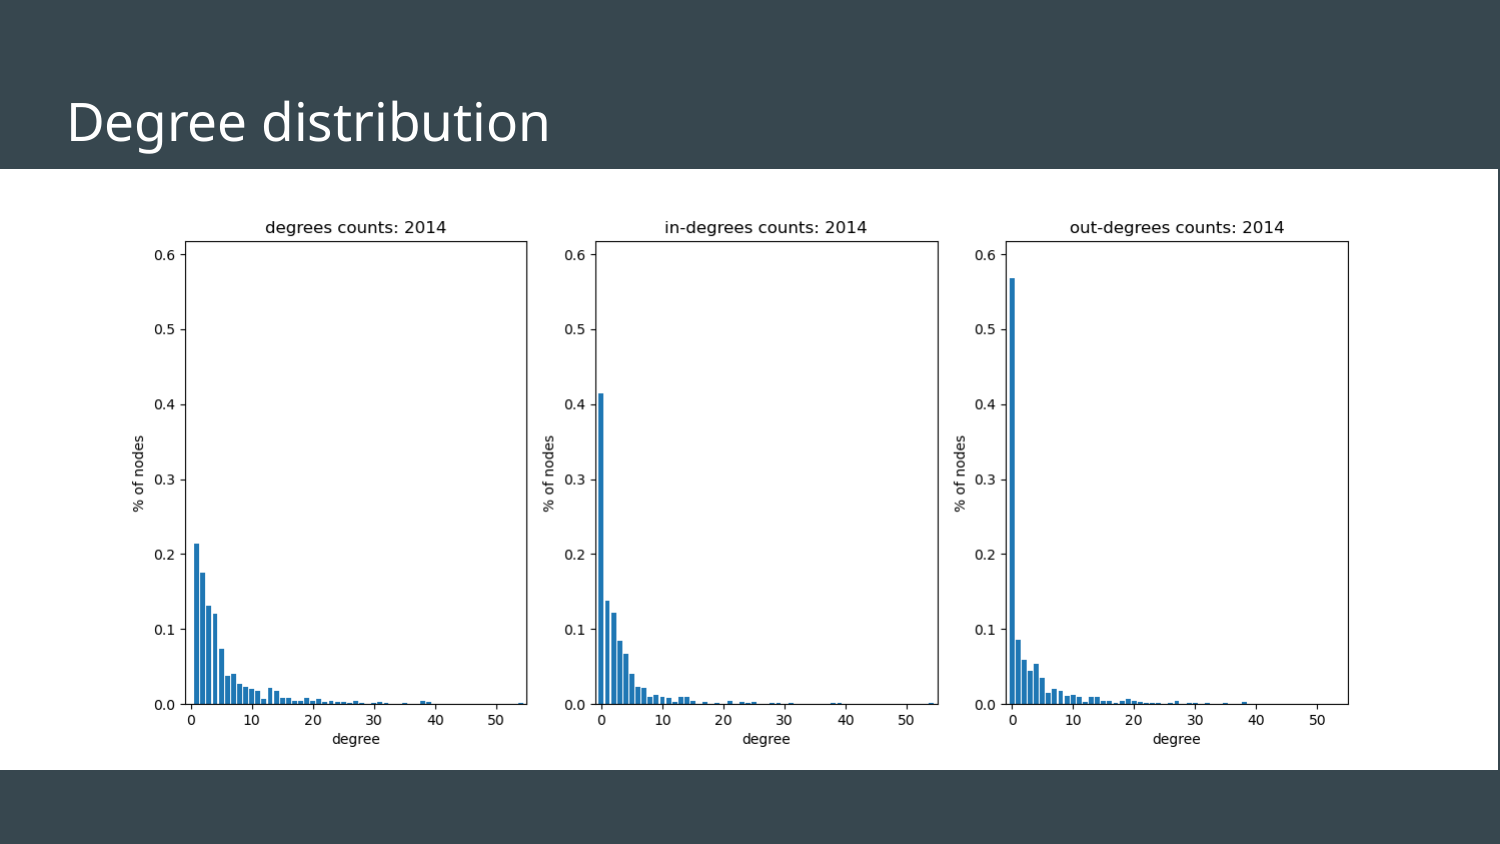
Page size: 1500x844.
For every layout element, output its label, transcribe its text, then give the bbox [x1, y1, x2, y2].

picture [0, 168, 1498, 770]
title Degree distribution [51, 72, 1449, 167]
